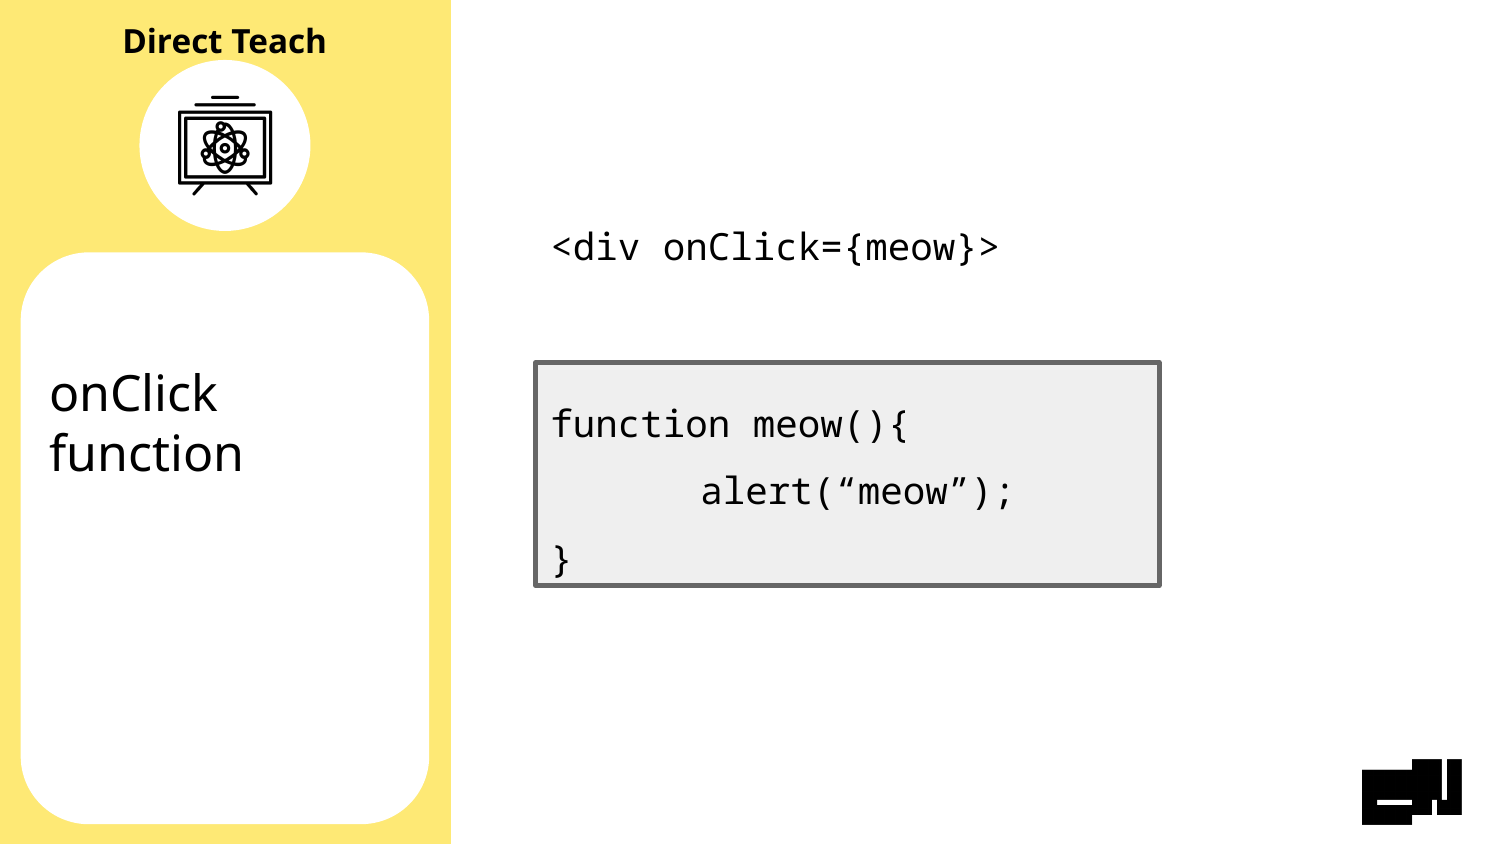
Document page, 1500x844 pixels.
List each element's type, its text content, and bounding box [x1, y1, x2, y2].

subtitle onClick function [34, 301, 421, 543]
picture [1362, 759, 1462, 825]
text_box <div onClick={meow}> [535, 185, 1160, 264]
text_box function meow(){ alert(“meow”); } [535, 362, 1160, 586]
picture [173, 93, 277, 198]
